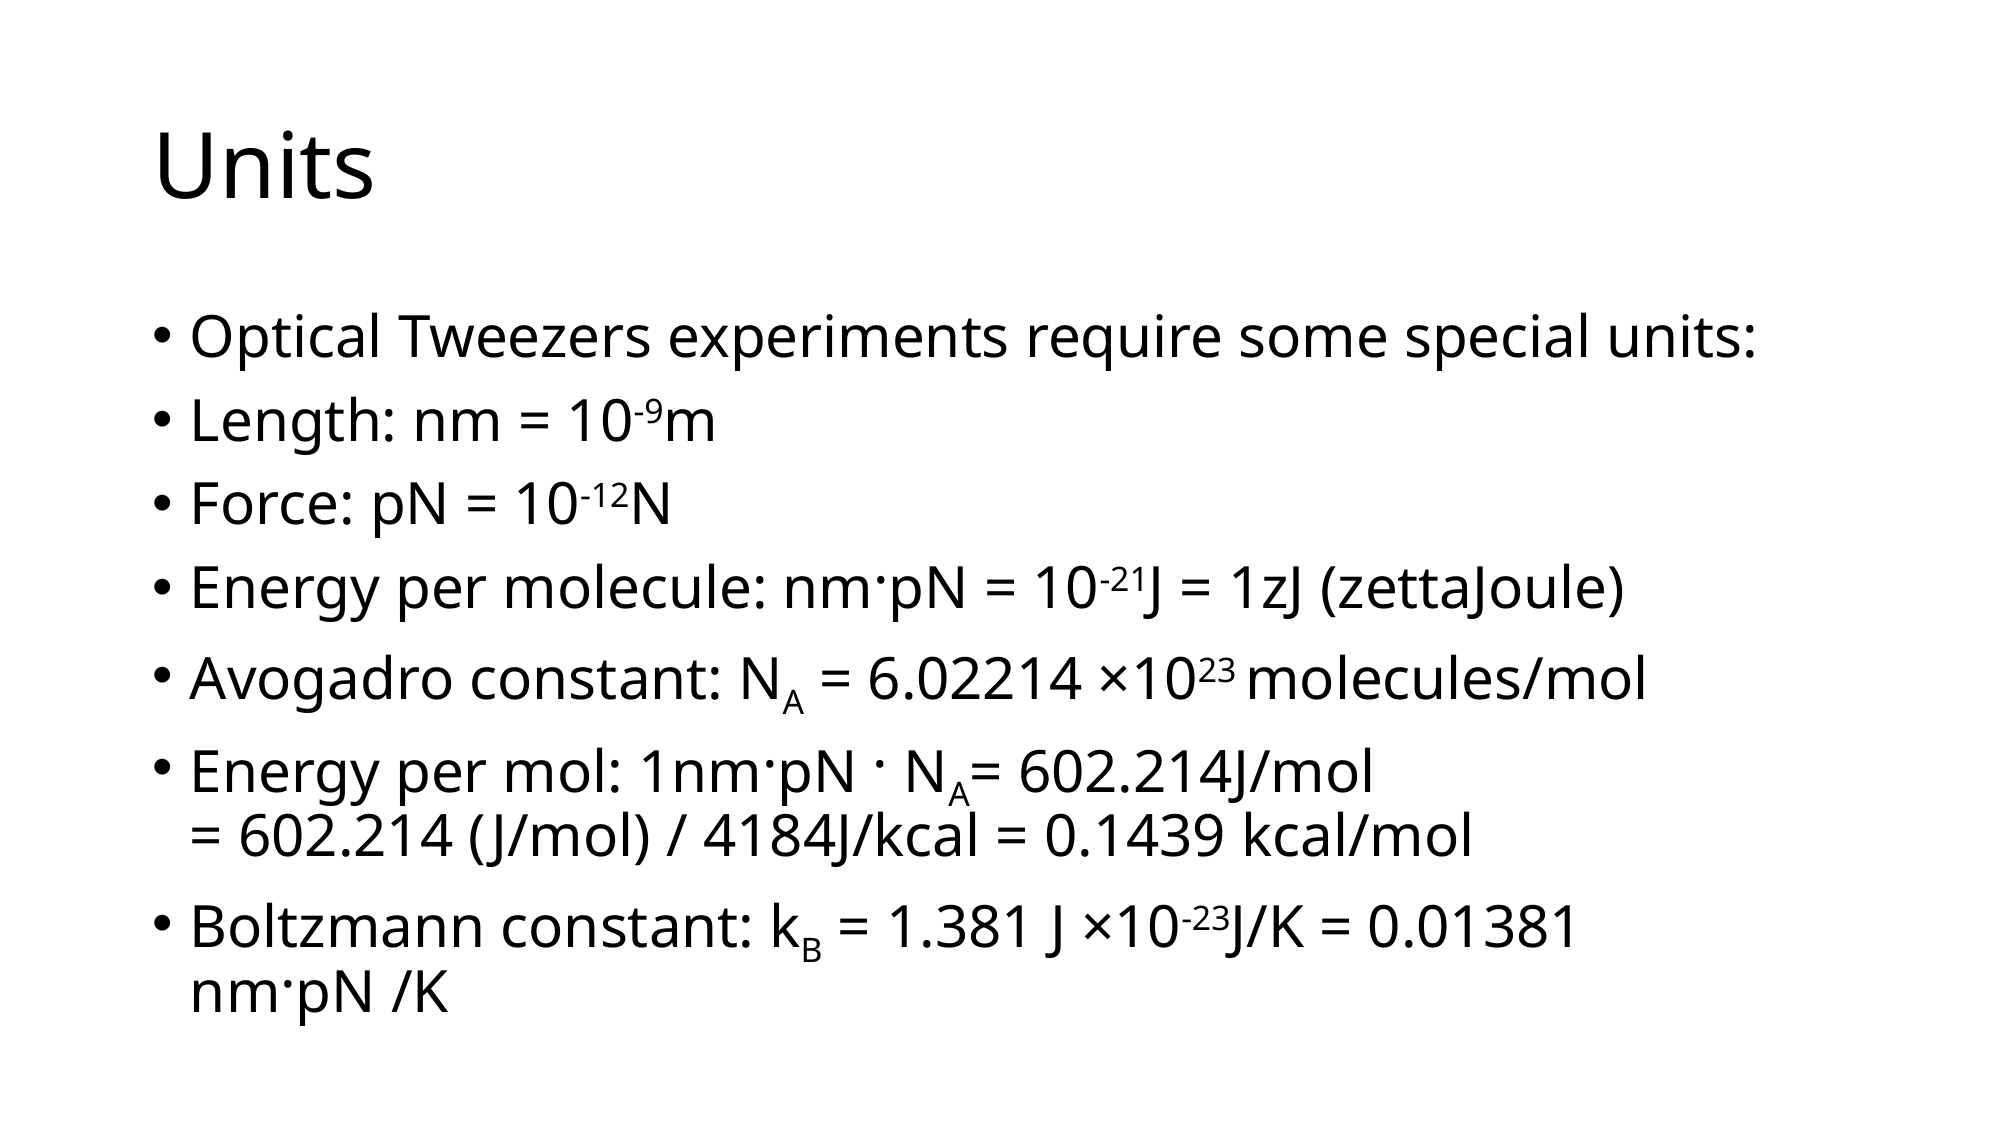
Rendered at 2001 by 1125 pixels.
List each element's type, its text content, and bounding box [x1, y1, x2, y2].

list Optical Tweezers experiments require some special units: Length: nm = 10-9m Force: pN = 10-12N Energy per molecule: nm·pN = 10-21J = 1zJ (zettaJoule) Avogadro constant: NA = 6.02214 ×1023 molecules/mol Energy per mol: 1nm·pN · NA= 602.214J/mol = 602.214 (J/mol) / 4184J/kcal = 0.1439 kcal/mol Boltzmann constant: kB = 1.381 J ×10-23J/K = 0.01381 nm·pN /K [137, 299, 1863, 1014]
title Units [137, 59, 1863, 278]
